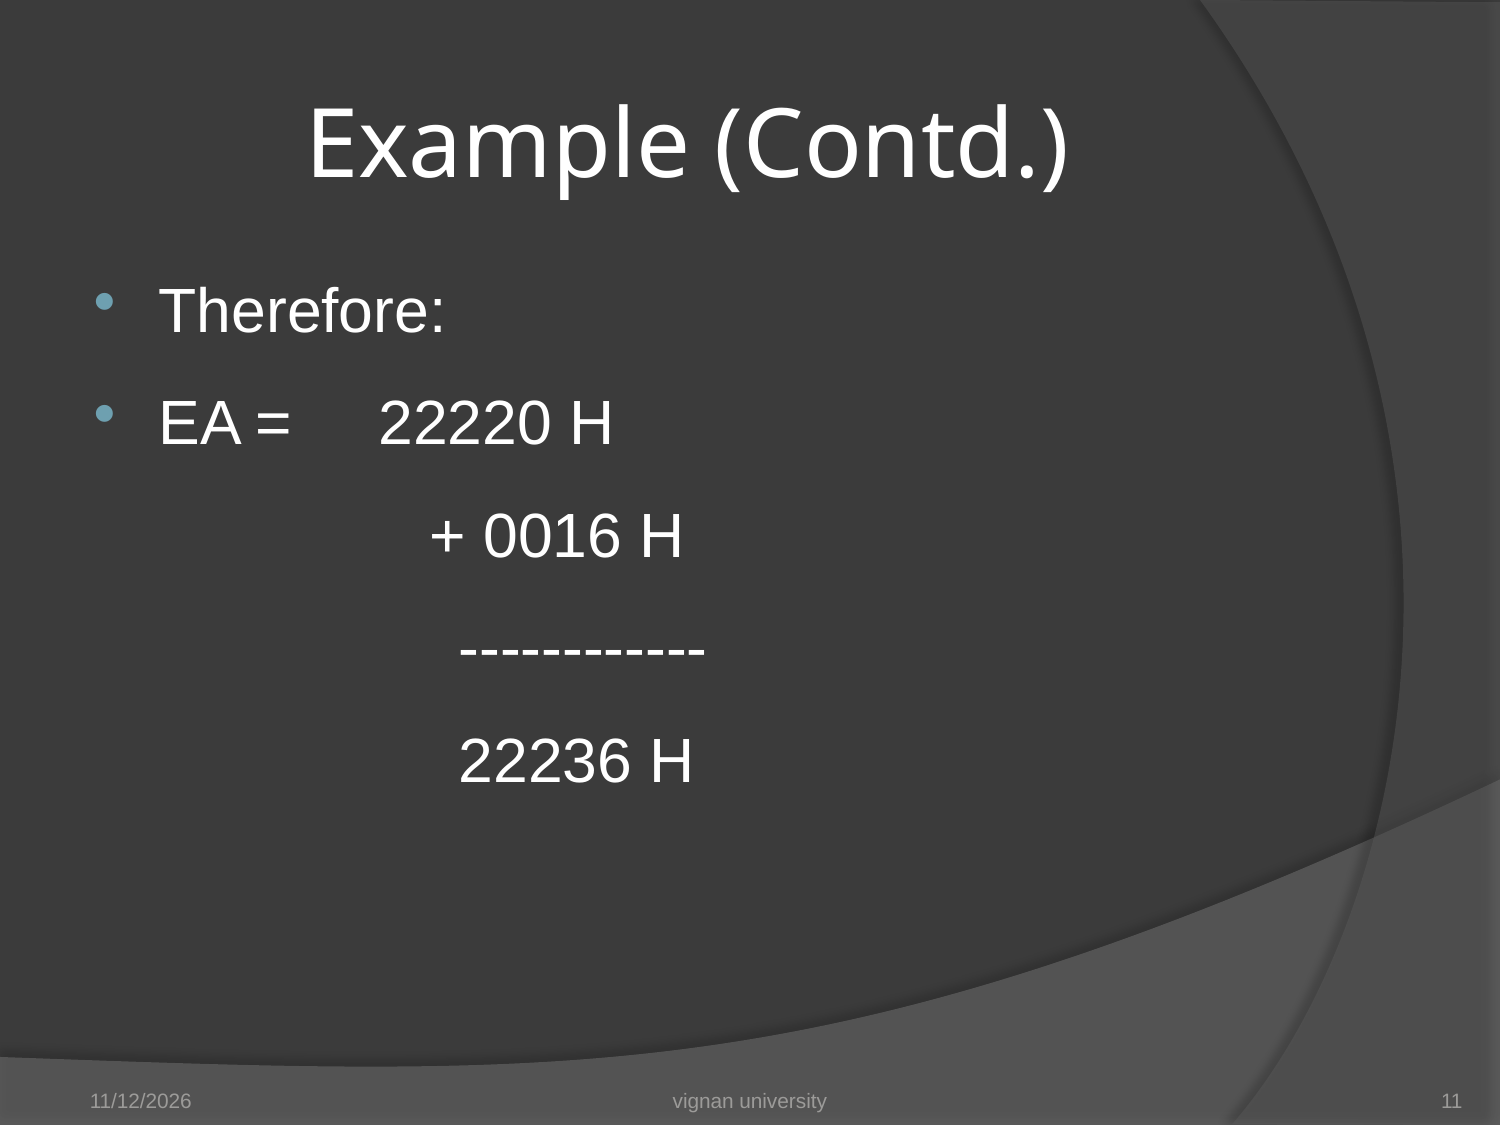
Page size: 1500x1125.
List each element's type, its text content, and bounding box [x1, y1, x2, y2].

title Example (Contd.) [75, 45, 1300, 233]
list Therefore: EA = 22220 H + 0016 H ------------ 22236 H [75, 262, 1300, 1005]
footer vignan university [512, 1053, 988, 1114]
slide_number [75, 1053, 425, 1114]
slide_number 11 [1337, 1053, 1463, 1114]
